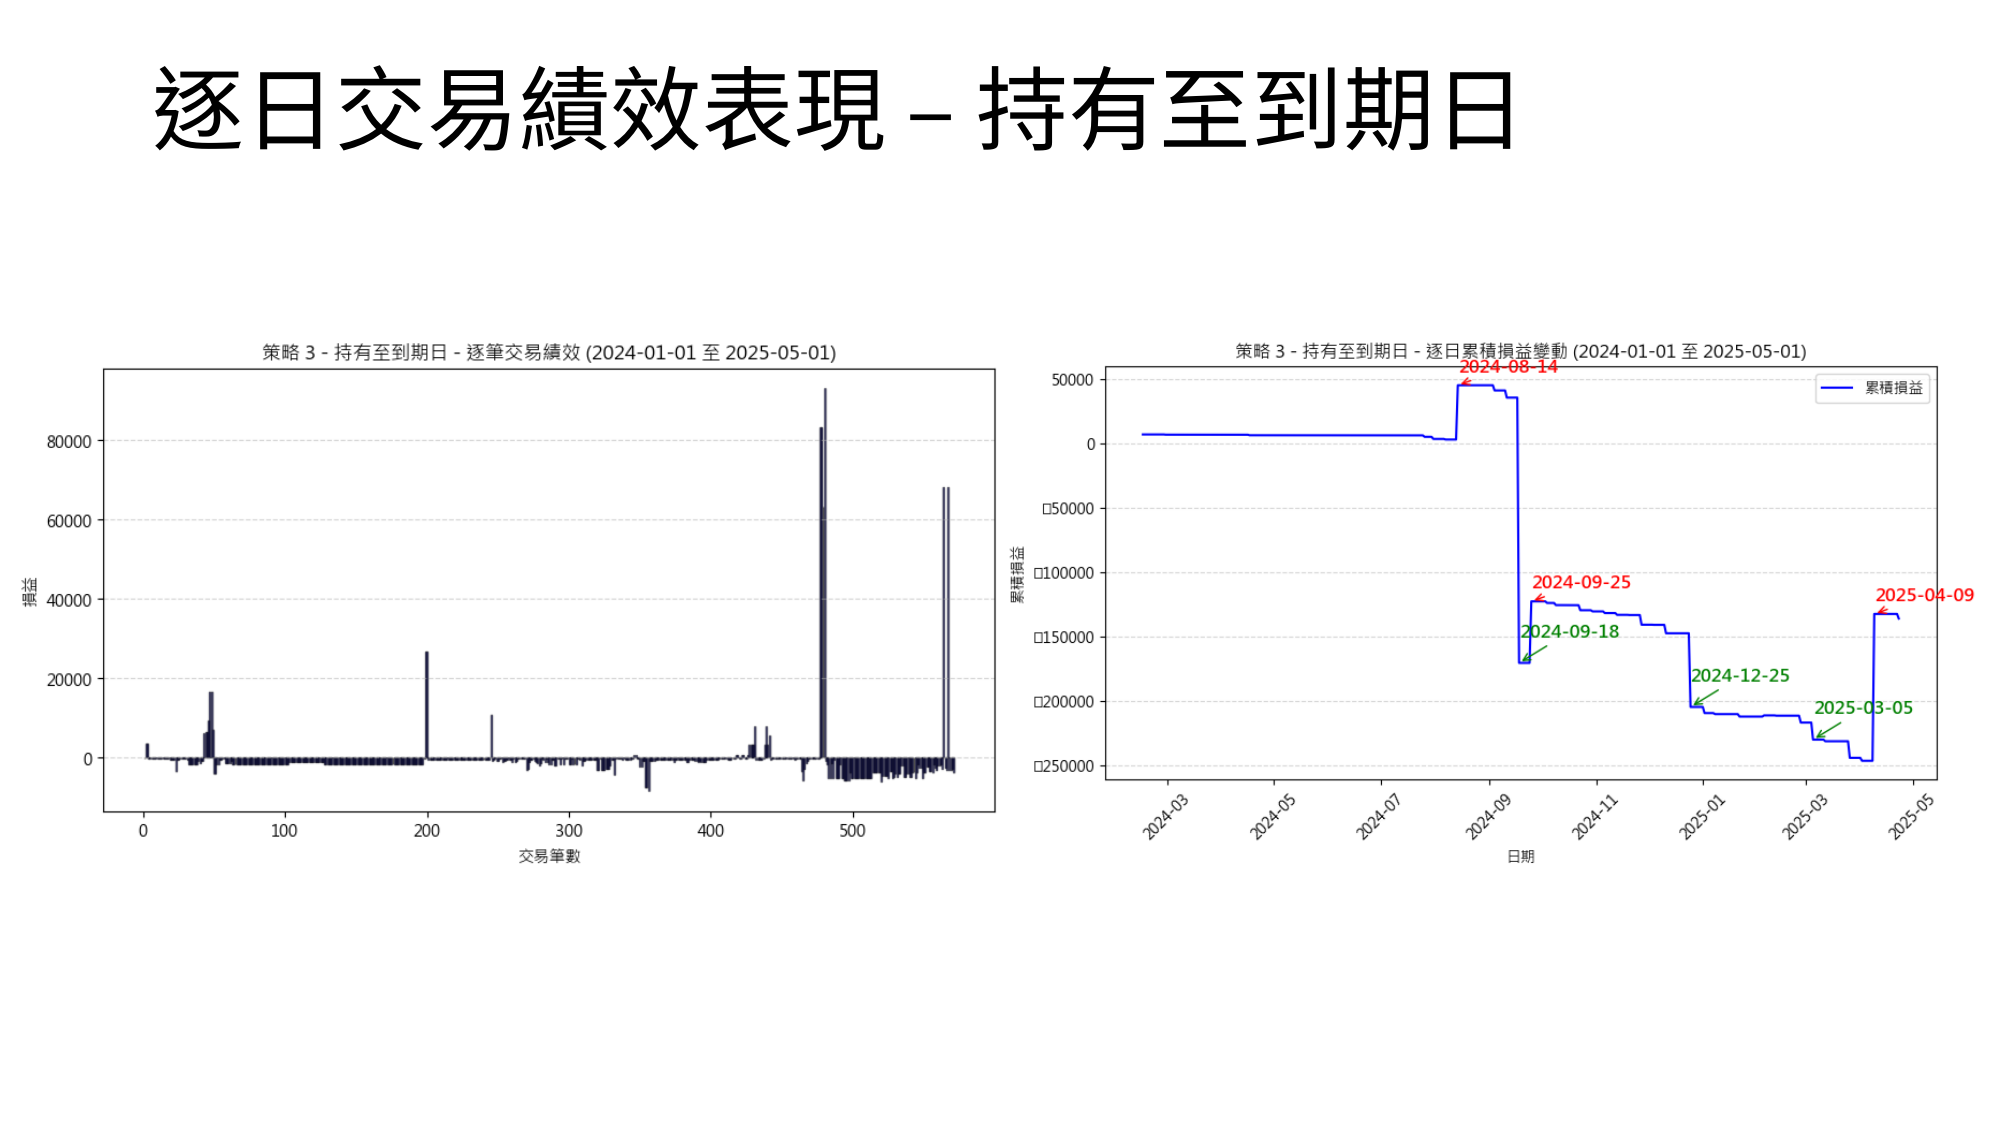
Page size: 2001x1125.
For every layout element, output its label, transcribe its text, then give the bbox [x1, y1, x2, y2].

picture [10, 333, 1985, 877]
title 逐日交易績效表現 – 持有至到期日 [137, 59, 1863, 278]
